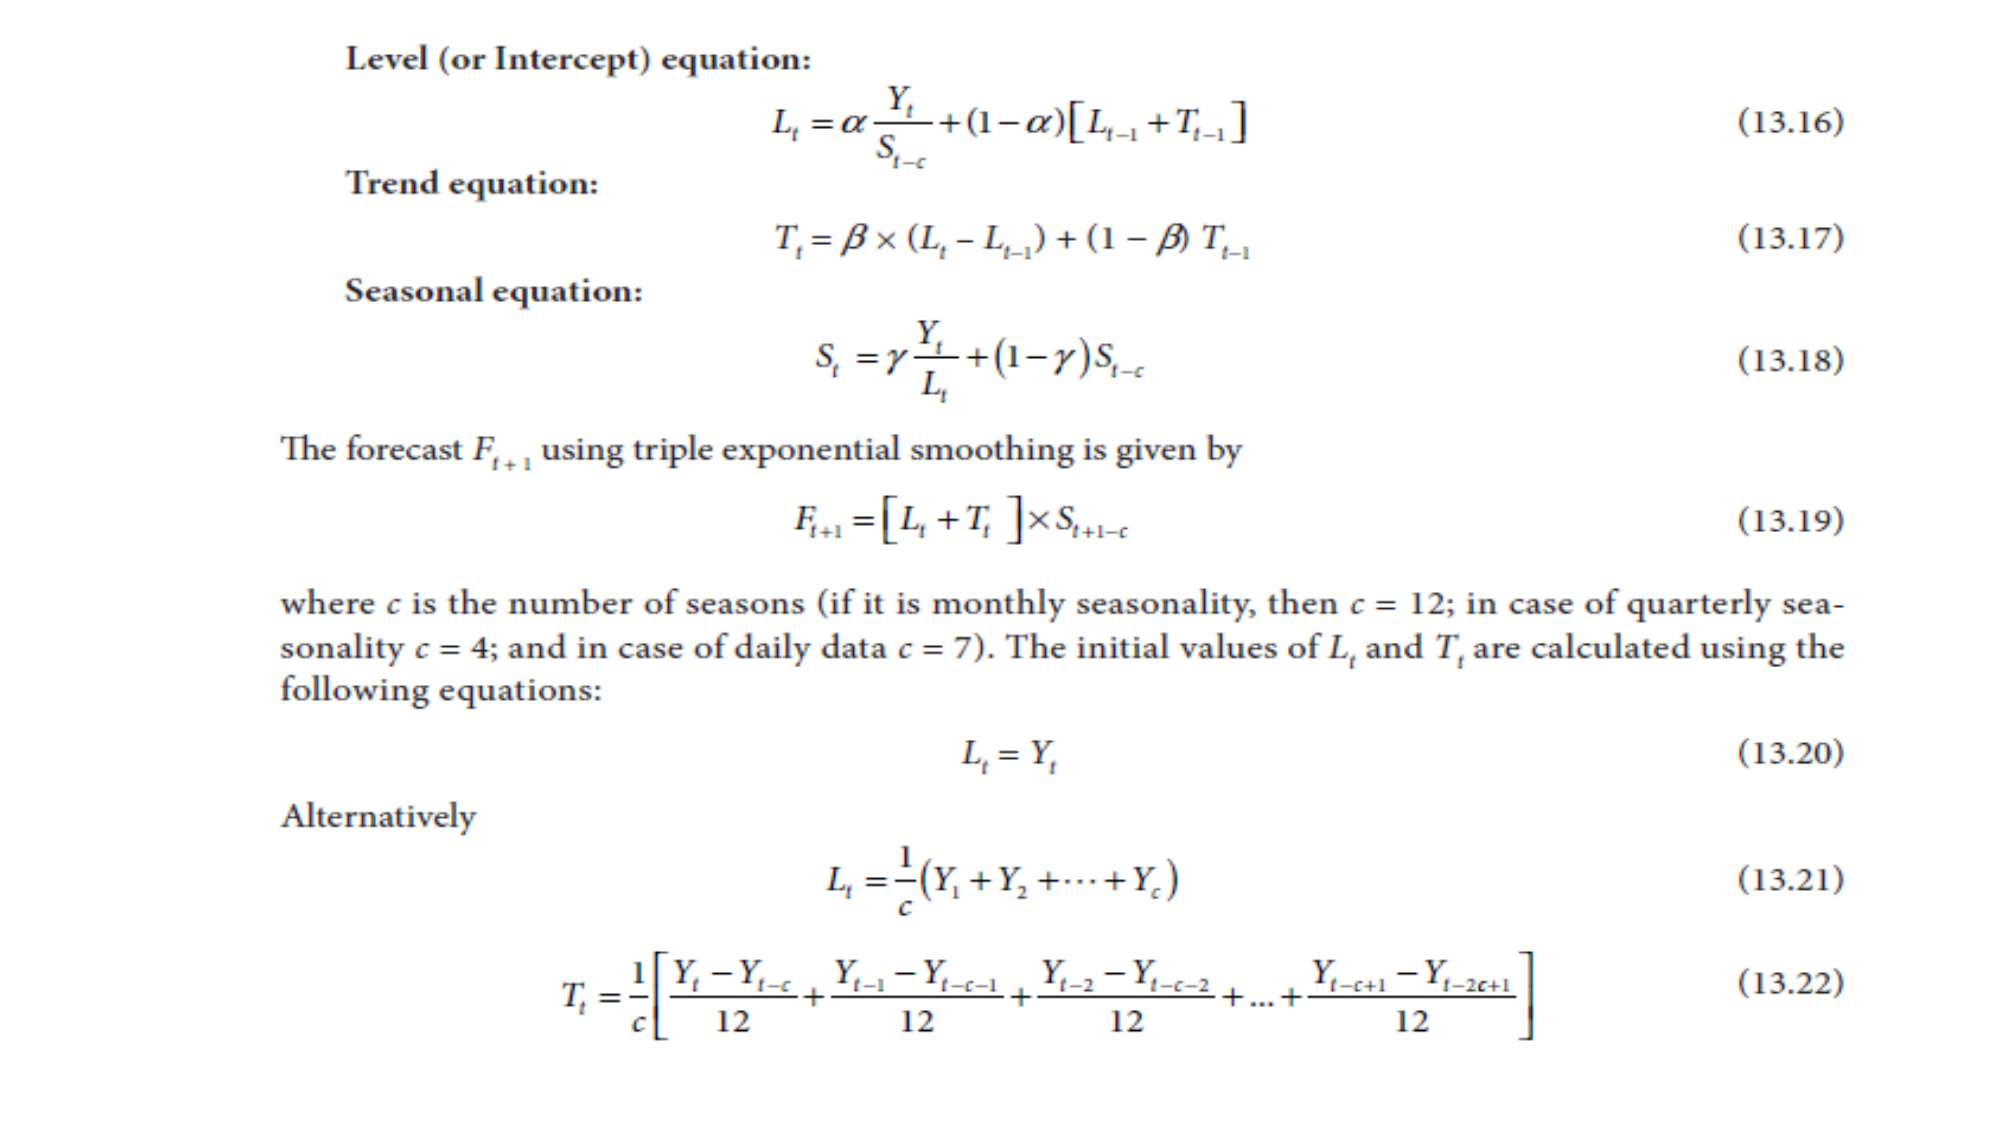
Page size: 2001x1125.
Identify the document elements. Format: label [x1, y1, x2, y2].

picture [234, 34, 1887, 1066]
